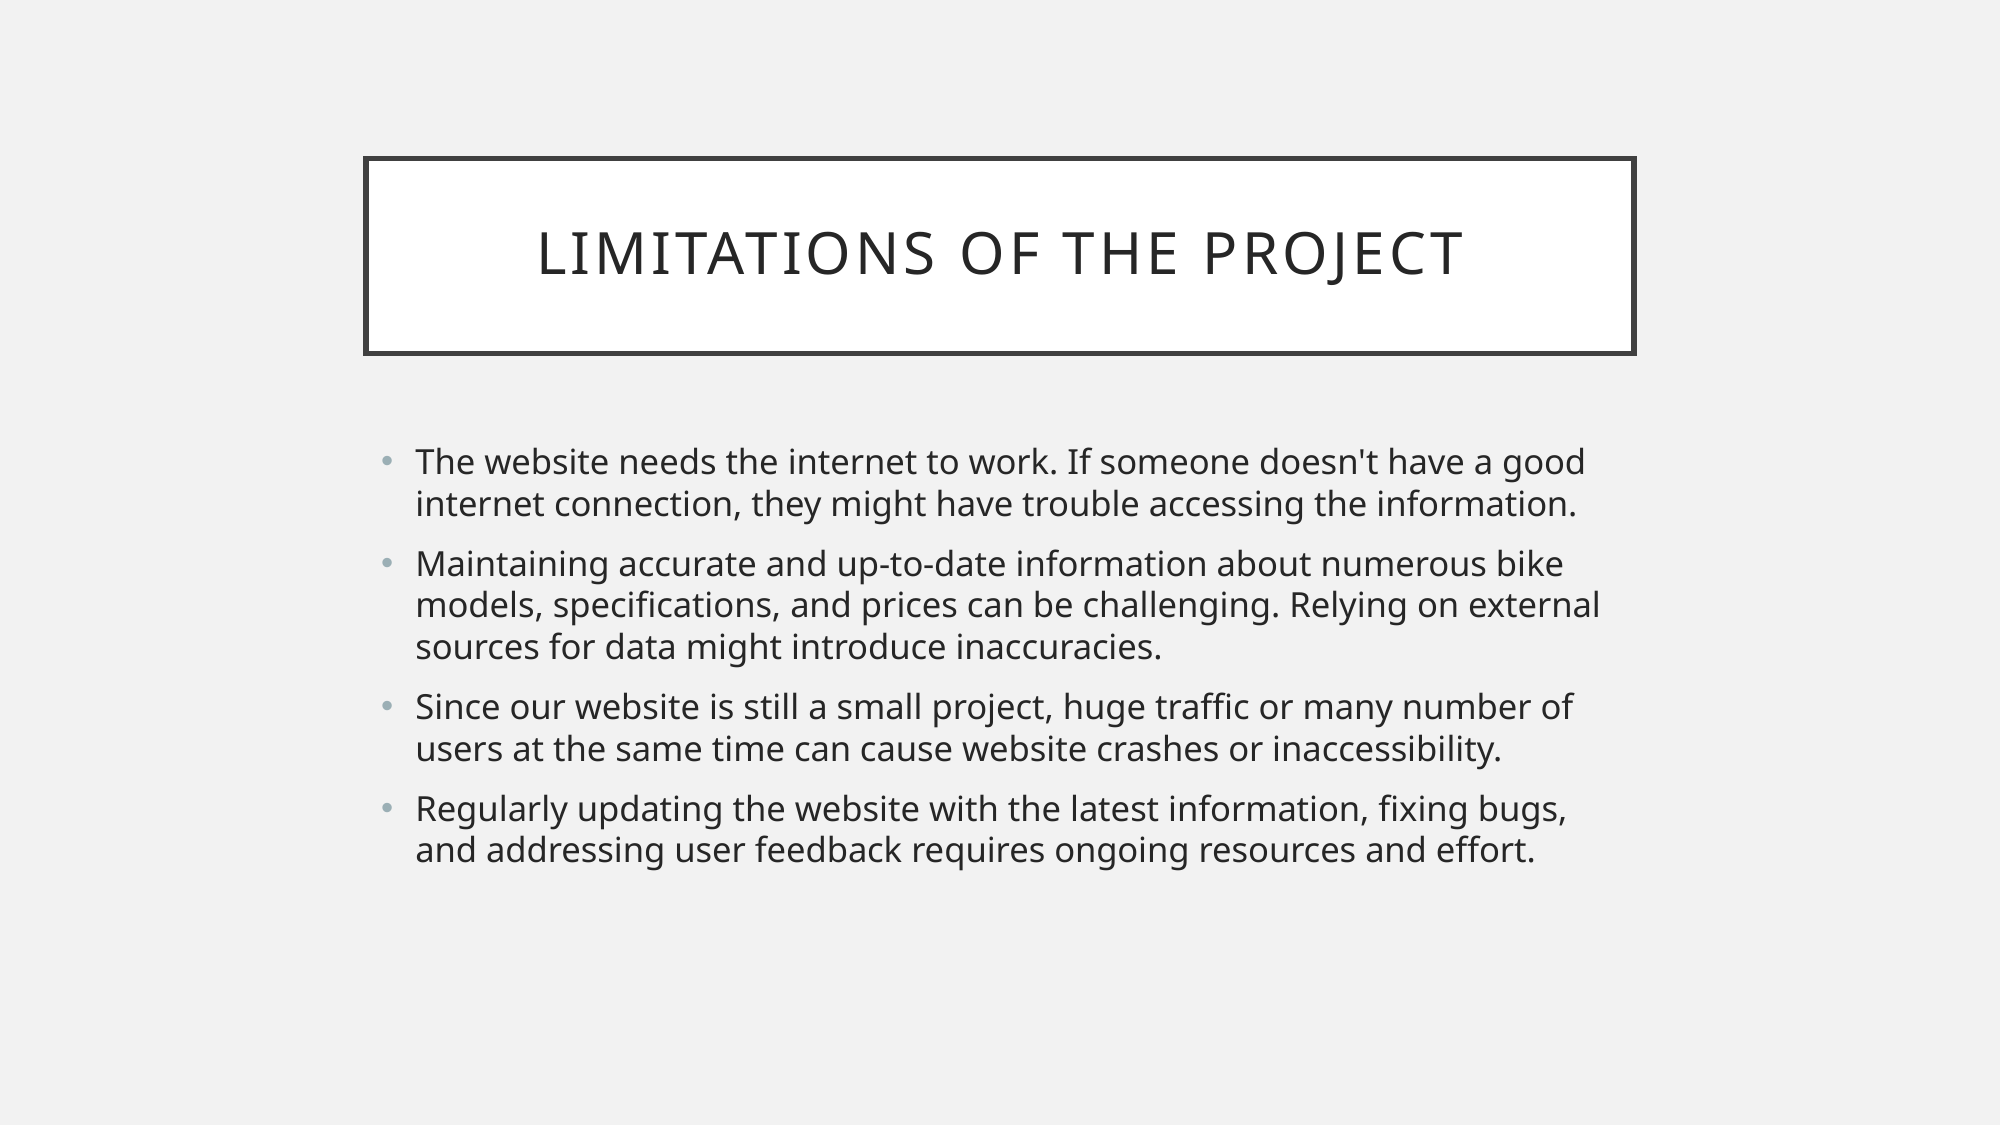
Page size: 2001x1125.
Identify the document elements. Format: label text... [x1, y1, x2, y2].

title Limitations of the project [363, 156, 1637, 356]
list The website needs the internet to work. If someone doesn't have a good internet connection, they might have trouble accessing the information. Maintaining accurate and up-to-date information about numerous bike models, specifications, and prices can be challenging. Relying on external sources for data might introduce inaccuracies. Since our website is still a small project, huge traffic or many number of users at the same time can cause website crashes or inaccessibility. Regularly updating the website with the latest information, fixing bugs, and addressing user feedback requires ongoing resources and effort. [366, 432, 1634, 942]
